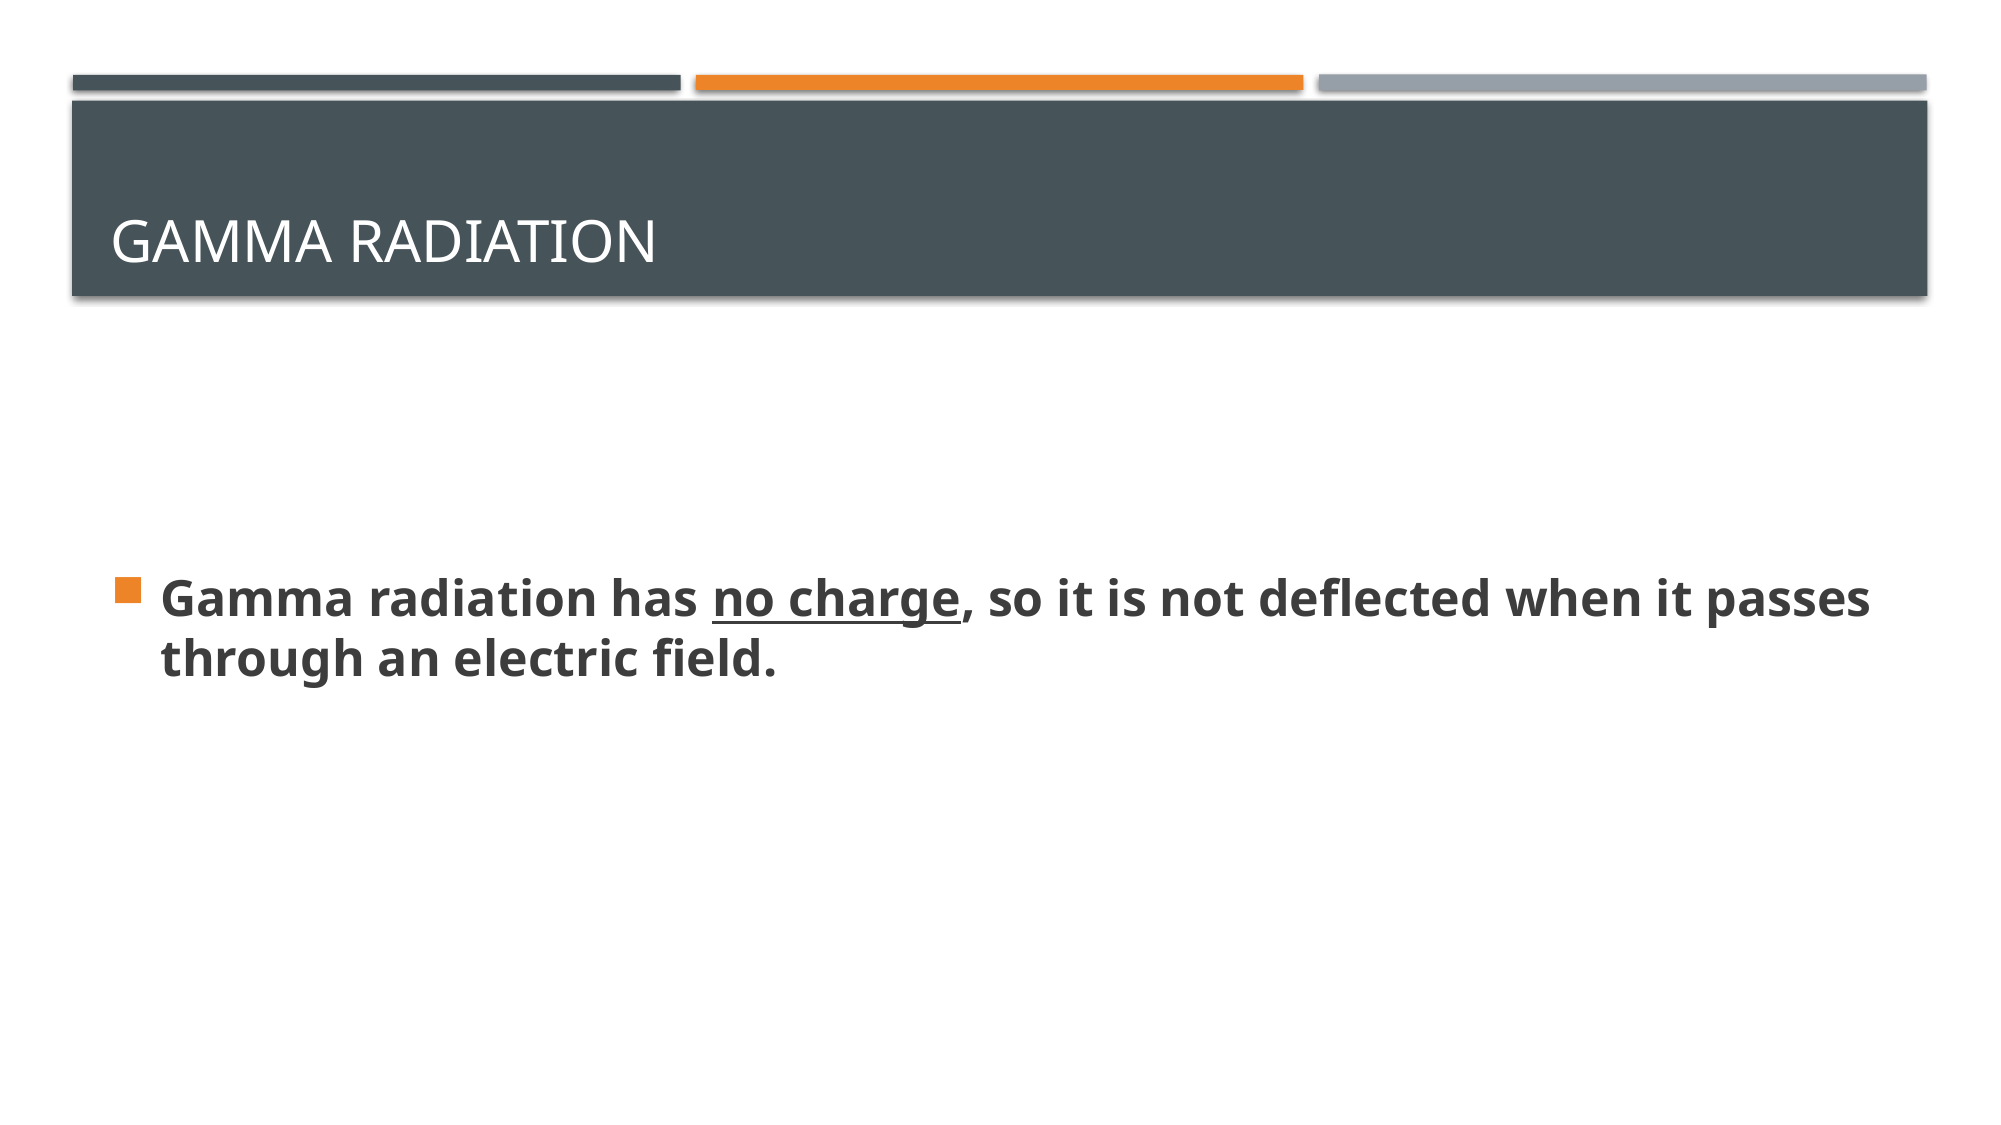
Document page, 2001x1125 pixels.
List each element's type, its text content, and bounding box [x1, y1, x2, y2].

title Gamma radiation [95, 115, 1905, 282]
list Gamma radiation has no charge, so it is not deflected when it passes through an electric field. [95, 357, 1905, 962]
